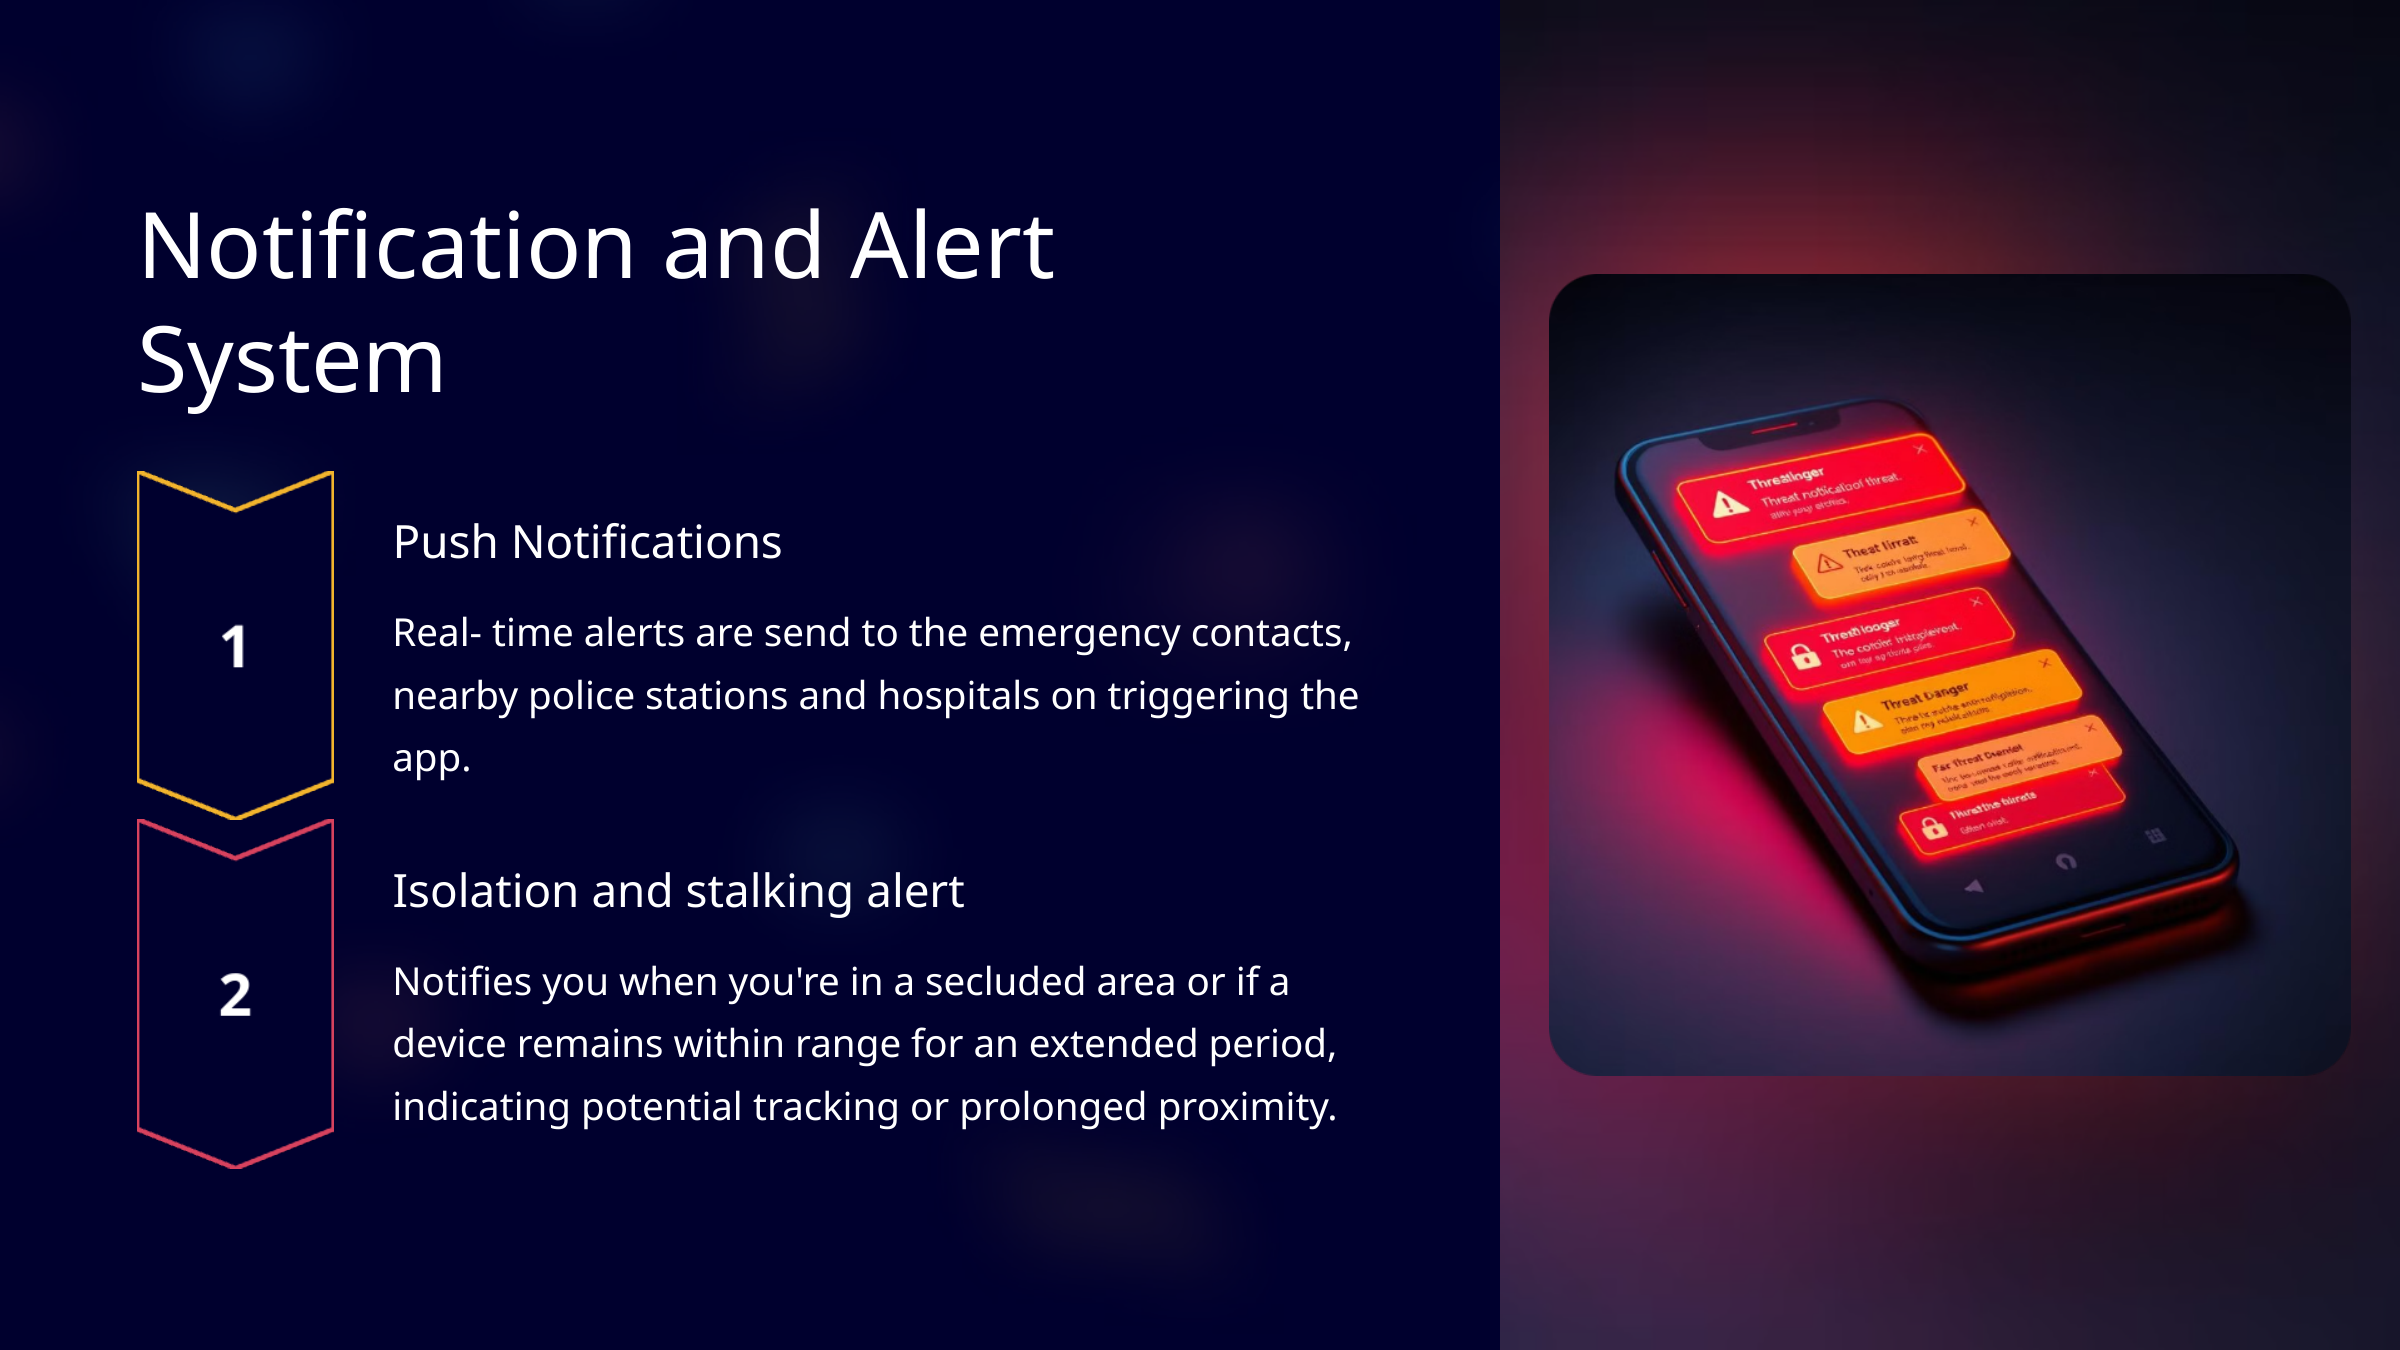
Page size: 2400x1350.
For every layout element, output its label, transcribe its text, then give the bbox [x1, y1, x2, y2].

picture [1499, 0, 2400, 1350]
picture [137, 471, 334, 1169]
text_box Notification and Alert System [137, 181, 1363, 413]
text_box Notifies you when you're in a secluded area or if a device remains within range for an extended period, indicating potential tracking or prolonged proximity. [392, 940, 1363, 1129]
text_box Real- time alerts are send to the emergency contacts, nearby police stations and hospitals on triggering the app. [392, 592, 1363, 781]
text_box Isolation and stalking alert [392, 859, 955, 917]
text_box Push Notifications [392, 510, 855, 569]
